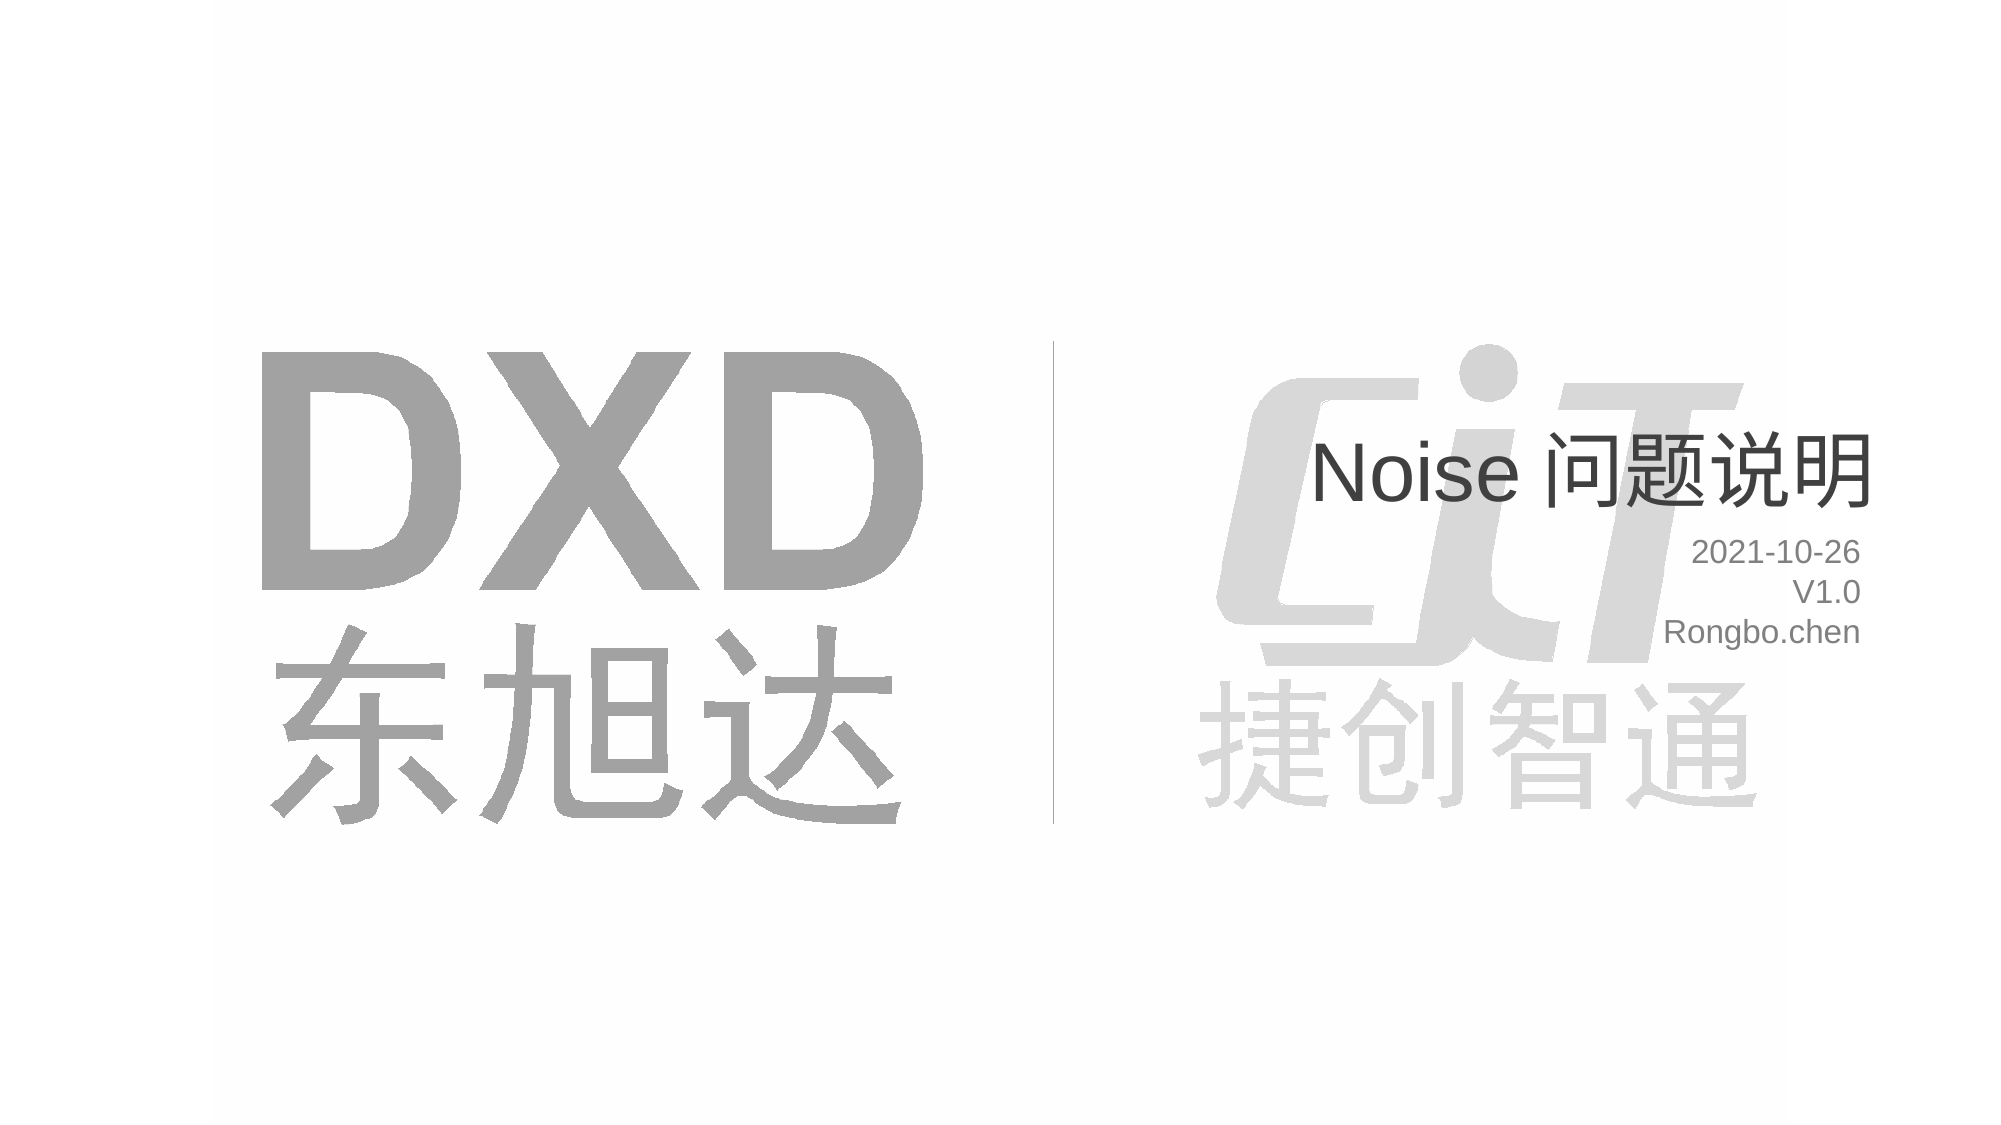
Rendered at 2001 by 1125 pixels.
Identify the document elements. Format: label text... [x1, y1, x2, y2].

text_box Noise问题说明 [1788, 410, 1890, 526]
picture [212, 0, 1788, 1125]
text_box 2021-10-26 V1.0 Rongbo.chen [1788, 522, 1876, 658]
